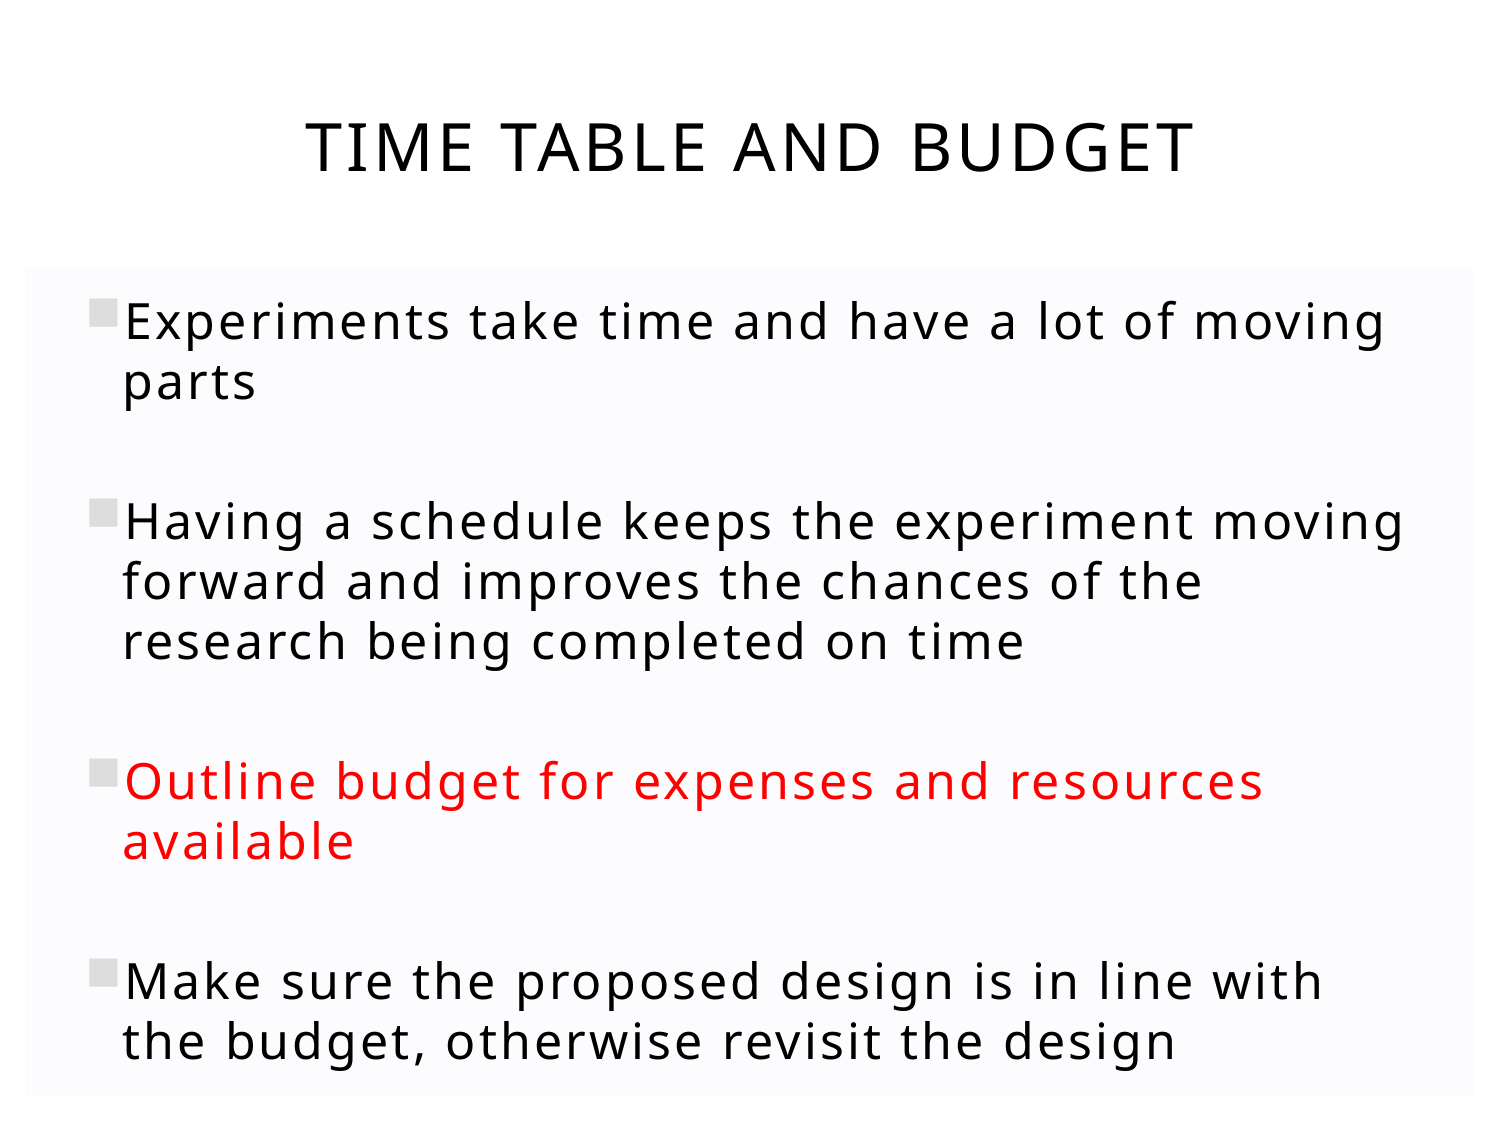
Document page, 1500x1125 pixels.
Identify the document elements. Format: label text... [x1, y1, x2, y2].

list Experiments take time and have a lot of moving parts Having a schedule keeps the experiment moving forward and improves the chances of the research being completed on time Outline budget for expenses and resources available Make sure the proposed design is in line with the budget, otherwise revisit the design [62, 281, 1442, 1093]
title Time Table and Budget [62, 58, 1438, 232]
